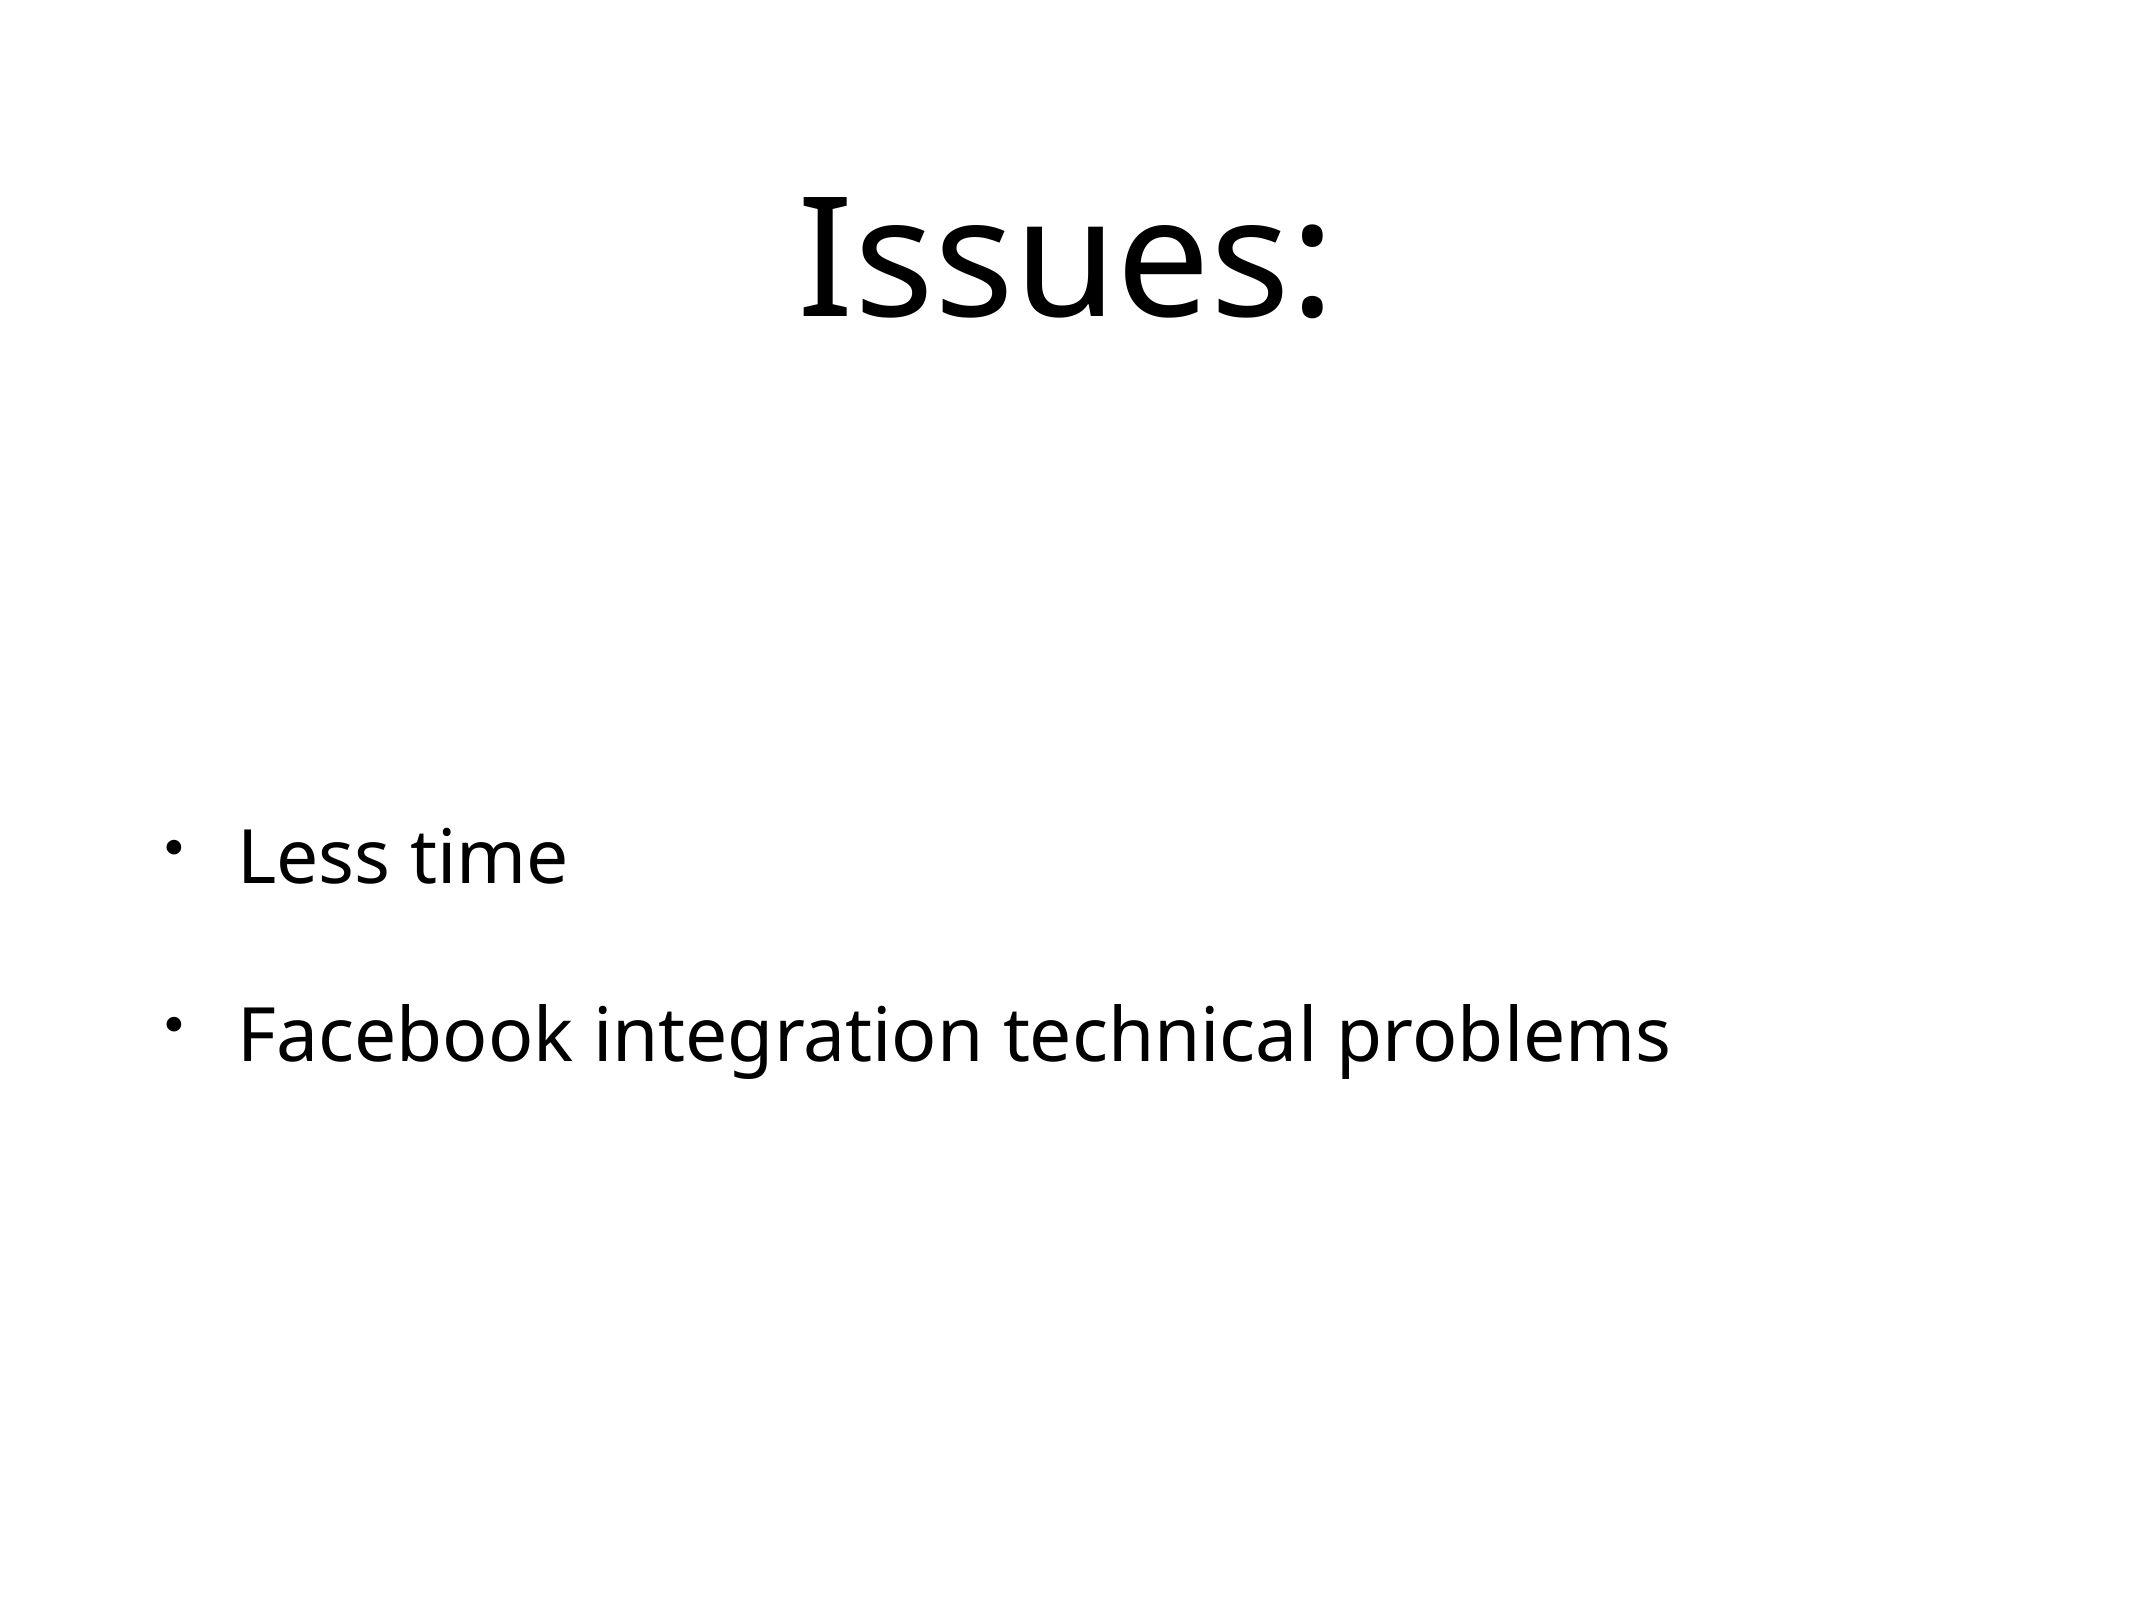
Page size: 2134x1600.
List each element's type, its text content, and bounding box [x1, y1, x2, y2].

title Issues: [155, 72, 1978, 426]
list Less time Facebook integration technical problems [155, 426, 1978, 1459]
